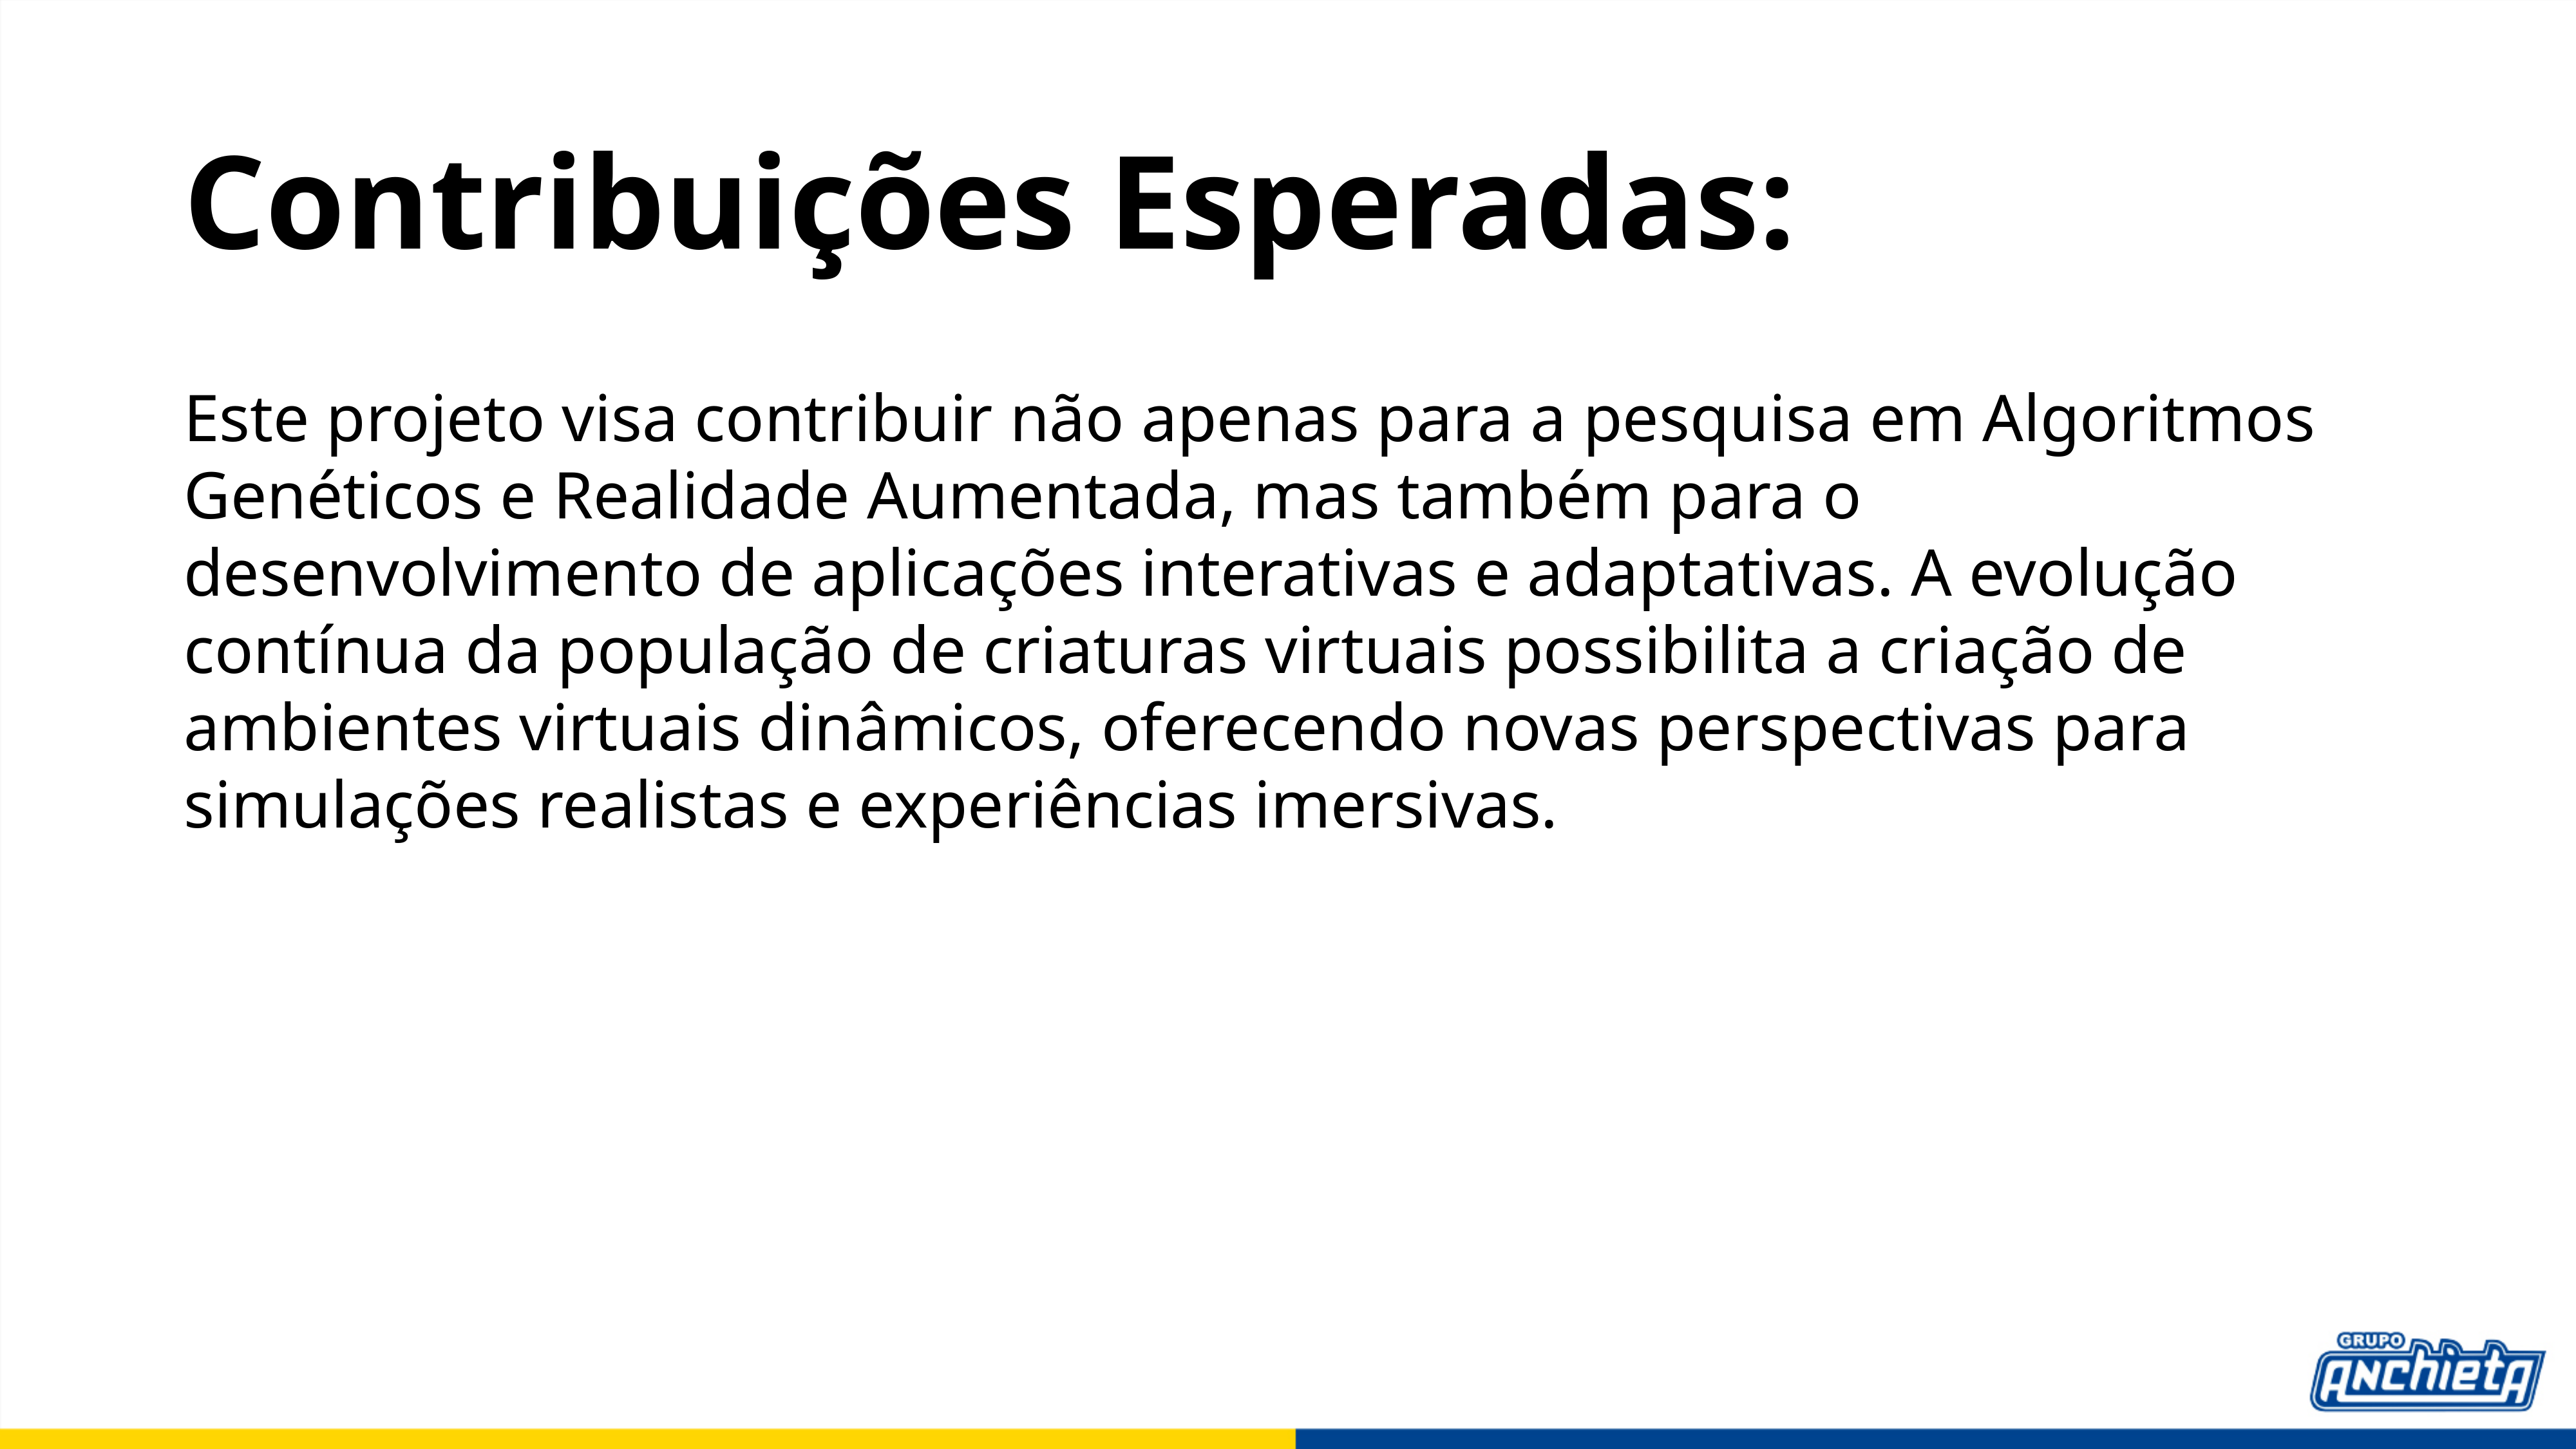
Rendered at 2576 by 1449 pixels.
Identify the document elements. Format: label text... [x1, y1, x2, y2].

title Contribuições Esperadas: [178, 76, 2398, 319]
picture [0, 0, 2576, 1449]
list Este projeto visa contribuir não apenas para a pesquisa em Algoritmos Genéticos e Realidade Aumentada, mas também para o desenvolvimento de aplicações interativas e adaptativas. A evolução contínua da população de criaturas virtuais possibilita a criação de ambientes virtuais dinâmicos, oferecendo novas perspectivas para simulações realistas e experiências imersivas. [178, 371, 2398, 1354]
